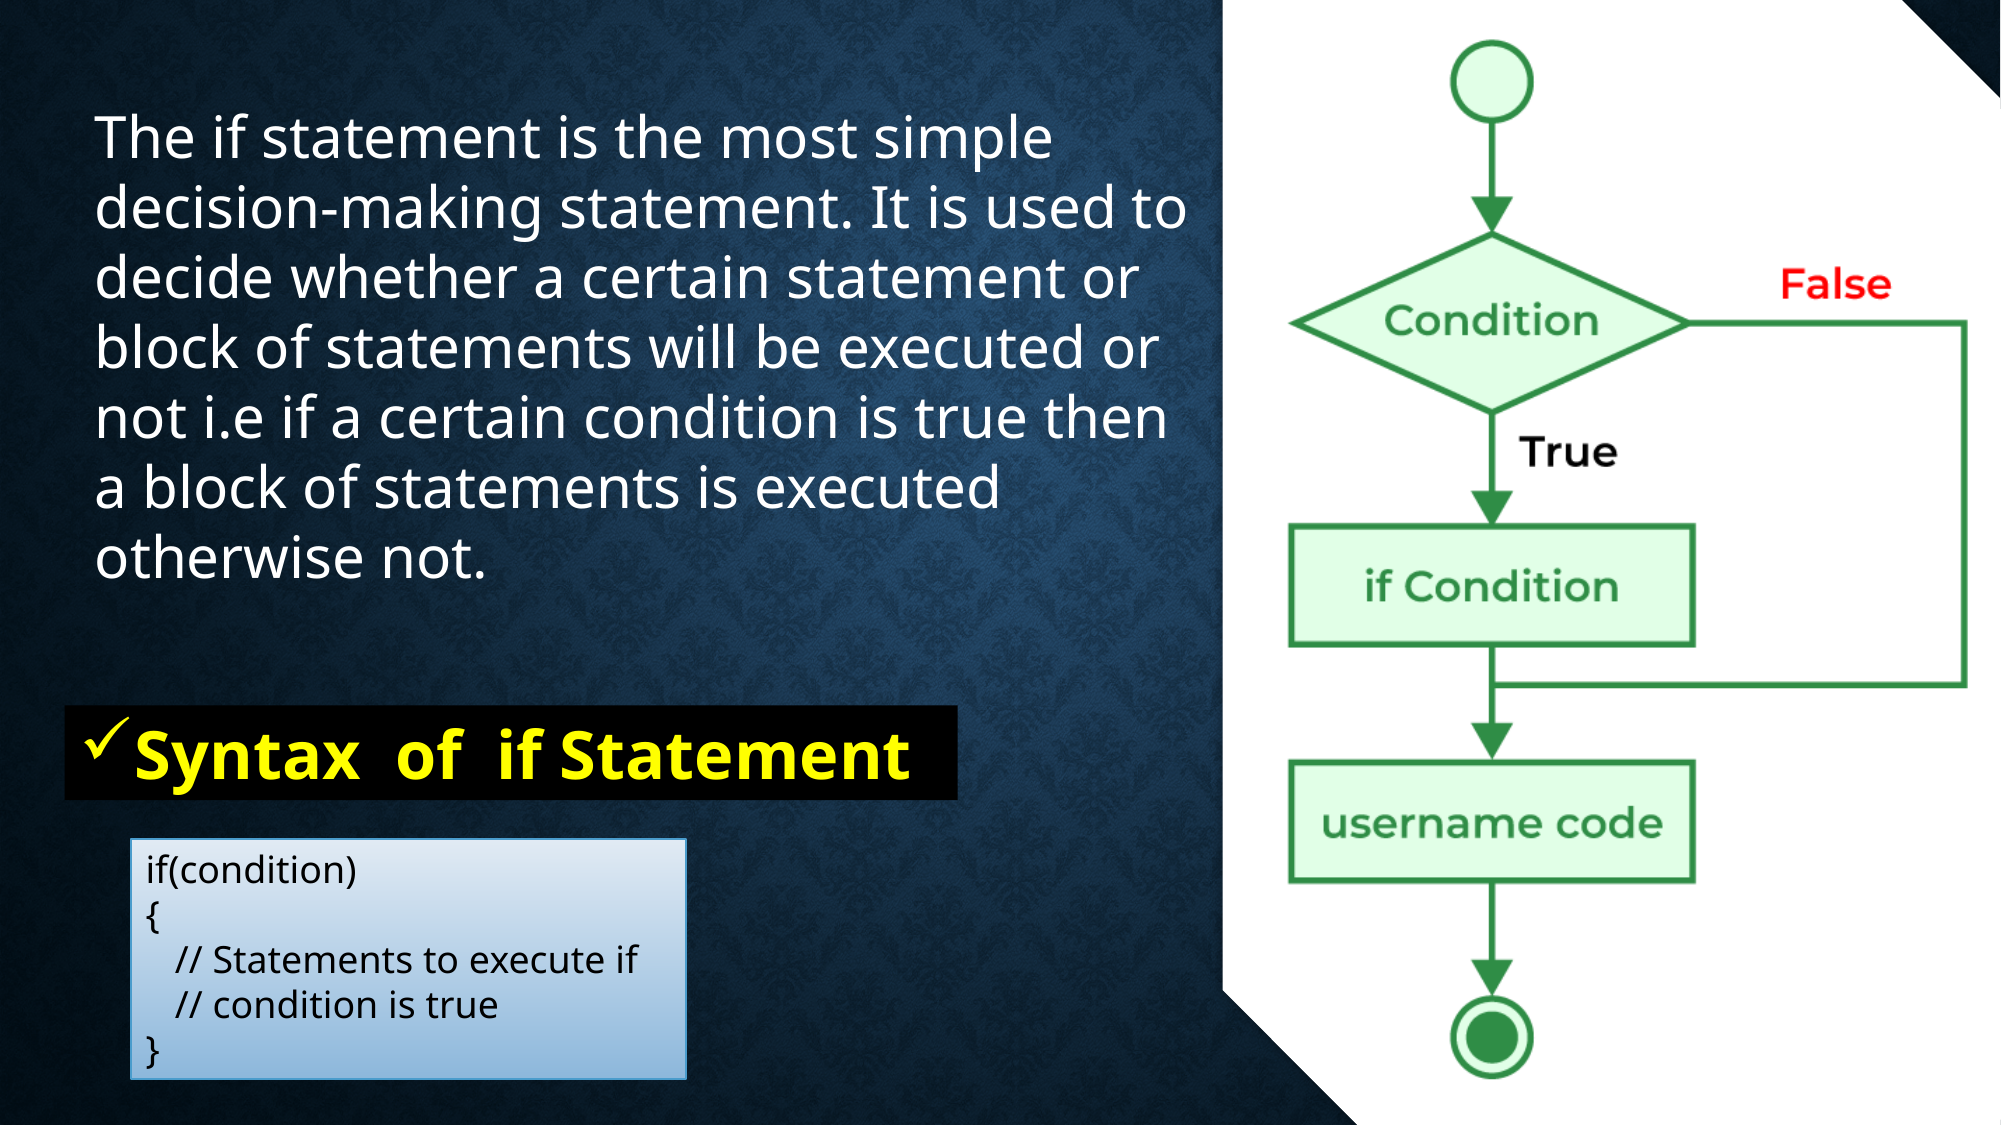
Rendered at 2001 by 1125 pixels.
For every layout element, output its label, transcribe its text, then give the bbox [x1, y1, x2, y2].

text_box The if statement is the most simple decision-making statement. It is used to decide whether a certain statement or block of statements will be executed or not i.e if a certain condition is true then a block of statements is executed otherwise not. [80, 92, 1213, 598]
text_box Syntax of if Statement [64, 705, 958, 801]
picture [1229, 0, 2001, 1120]
text_box if(condition) { // Statements to execute if // condition is true } [130, 838, 687, 1080]
